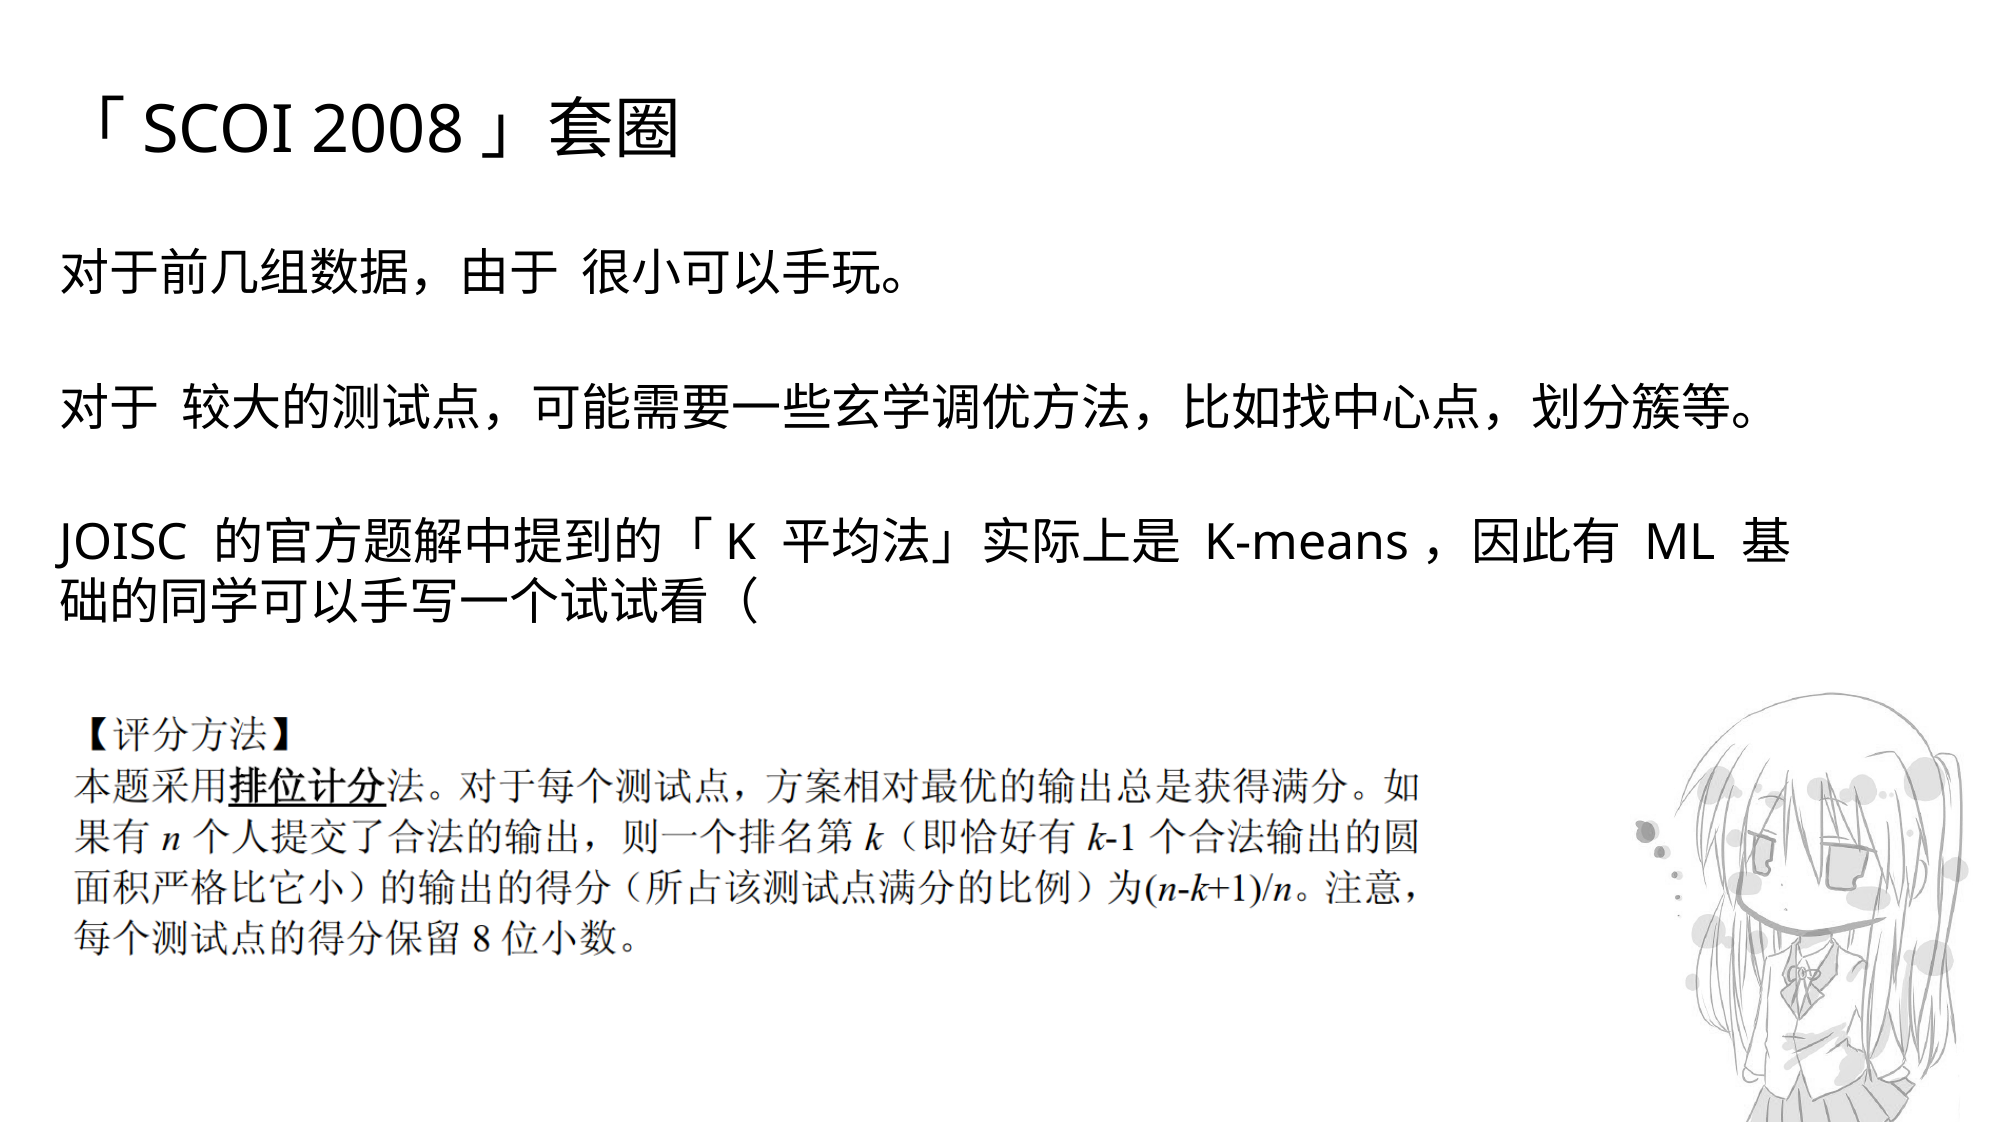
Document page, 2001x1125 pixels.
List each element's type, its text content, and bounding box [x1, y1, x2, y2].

text_box 「SCOI 2008」套圈 [44, 78, 1433, 173]
text_box JOISC 的官方题解中提到的「K 平均法」实际上是 K-means，因此有 ML 基础的同学可以手写一个试试看（ [44, 502, 1839, 637]
picture [1612, 682, 1997, 1122]
picture [44, 697, 1456, 980]
